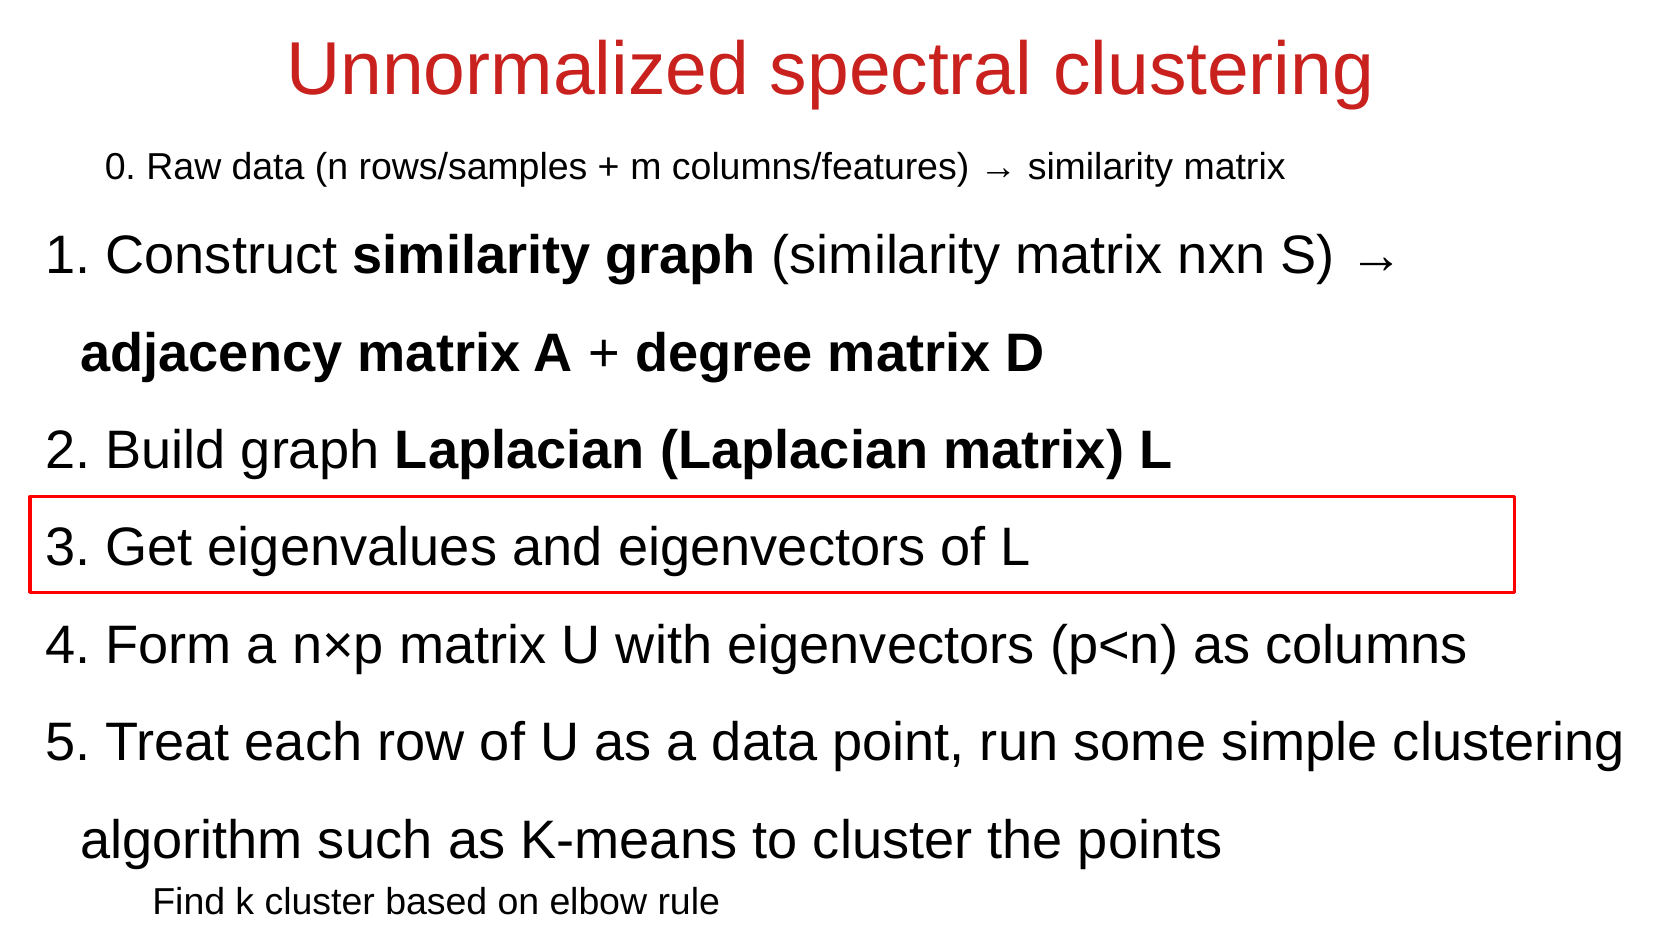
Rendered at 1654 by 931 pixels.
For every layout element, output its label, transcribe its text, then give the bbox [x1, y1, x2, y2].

text_box [29, 496, 1515, 593]
text_box Construct similarity graph (similarity matrix nxn S) → adjacency matrix A + degree matrix D Build graph Laplacian (Laplacian matrix) L Get eigenvalues and eigenvectors of L Form a n×p matrix U with eigenvectors (p<n) as columns Treat each row of U as a data point, run some simple clustering algorithm such as K-means to cluster the points [29, 179, 1647, 921]
text_box Unnormalized spectral clustering [86, 22, 1575, 106]
text_box Find k cluster based on elbow rule [137, 869, 735, 927]
text_box 0. Raw data (n rows/samples + m columns/features) → similarity matrix [89, 134, 1590, 192]
